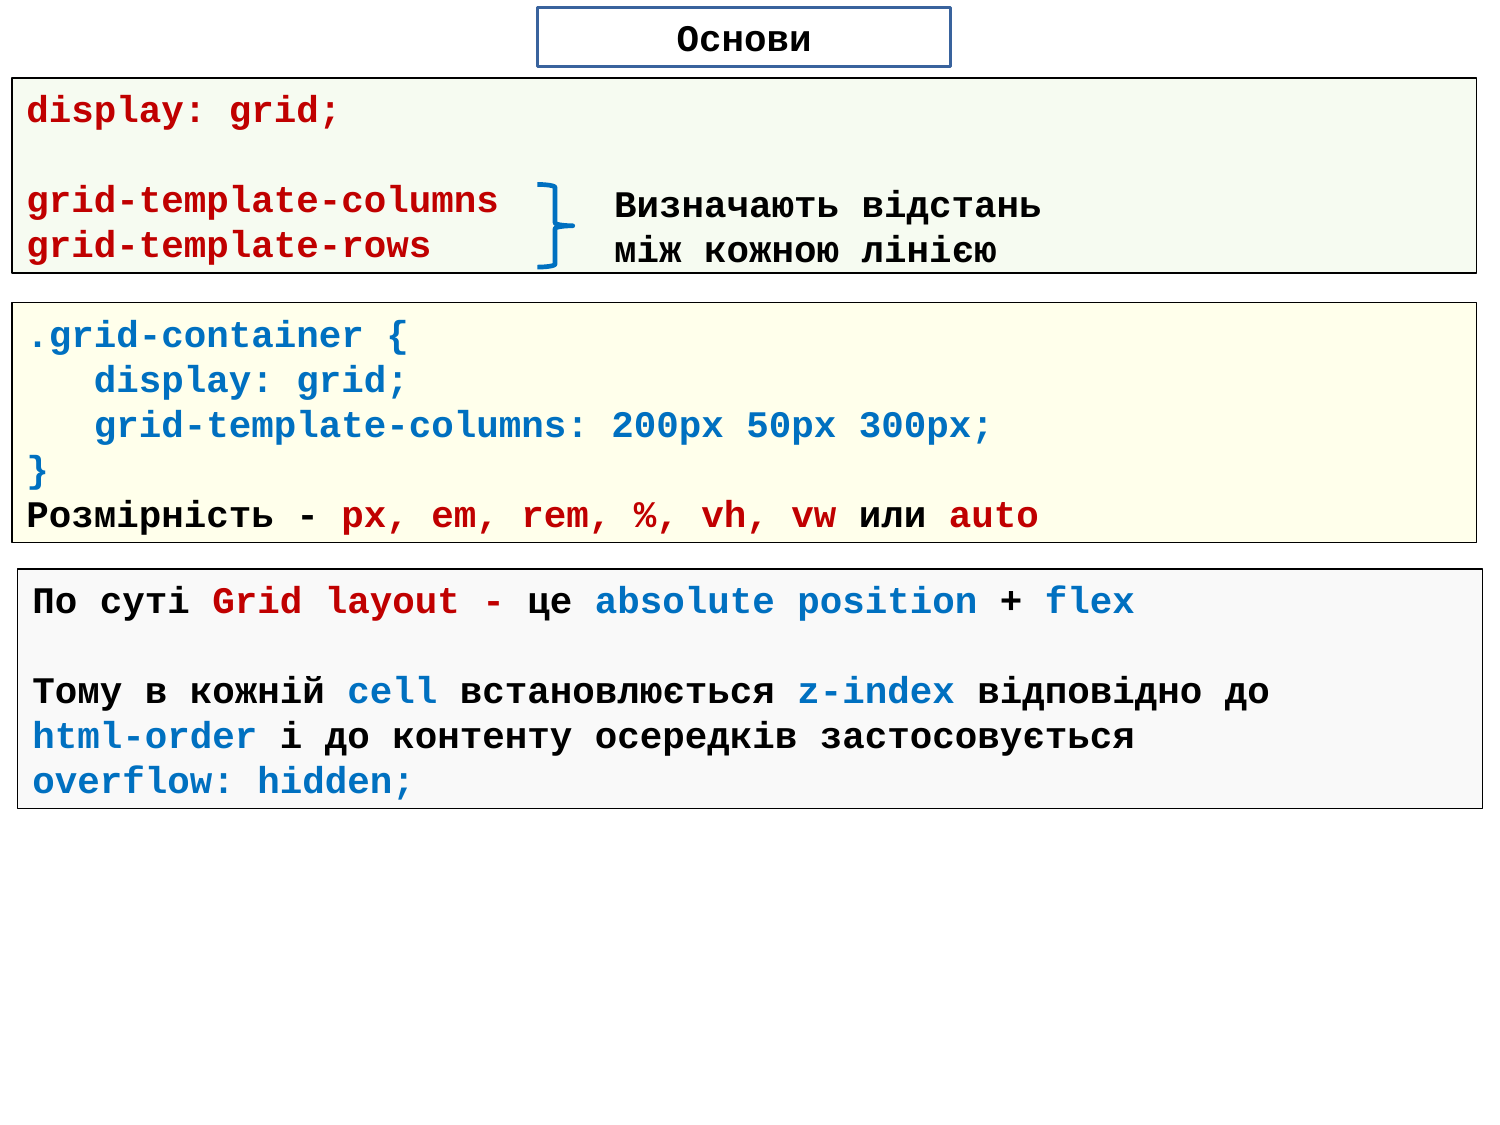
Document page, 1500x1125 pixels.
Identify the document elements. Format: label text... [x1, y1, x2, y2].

text_box По суті Grid layout - це absolute position + flex Тому в кожній cell встановлюється z-index відповідно до html-order і до контенту осередків застосовується overflow: hidden; [17, 568, 1483, 809]
text_box .grid-container { display: grid; grid-template-columns: 200px 50px 300px; } Розмірність - px, em, rem, %, vh, vw или auto [11, 302, 1477, 543]
text_box Визначають відстань між кожною лінією [599, 172, 1450, 278]
text_box Основи [533, 3, 955, 71]
text_box display: grid; grid-template-columns grid-template-rows [11, 78, 1477, 273]
text_box [537, 183, 574, 268]
